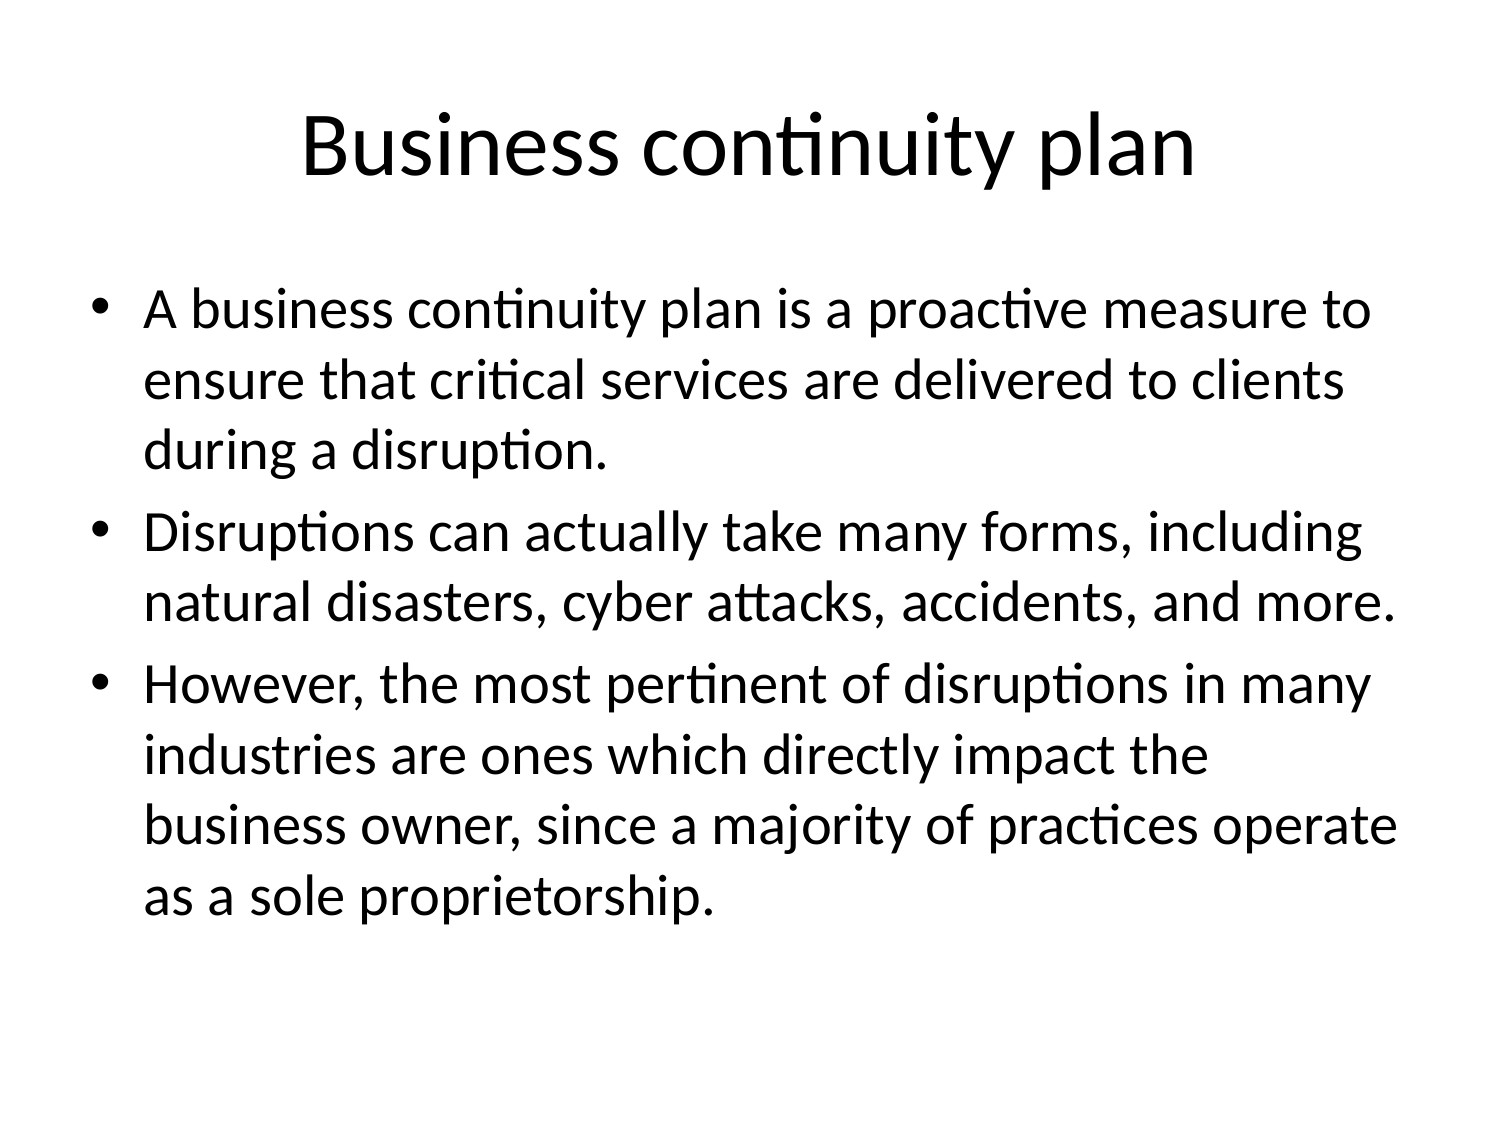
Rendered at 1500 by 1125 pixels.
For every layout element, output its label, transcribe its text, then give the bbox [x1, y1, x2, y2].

list A business continuity plan is a proactive measure to ensure that critical services are delivered to clients during a disruption. Disruptions can actually take many forms, including natural disasters, cyber attacks, accidents, and more. However, the most pertinent of disruptions in many industries are ones which directly impact the business owner, since a majority of practices operate as a sole proprietorship. [75, 262, 1425, 1005]
title Business continuity plan [75, 45, 1425, 233]
